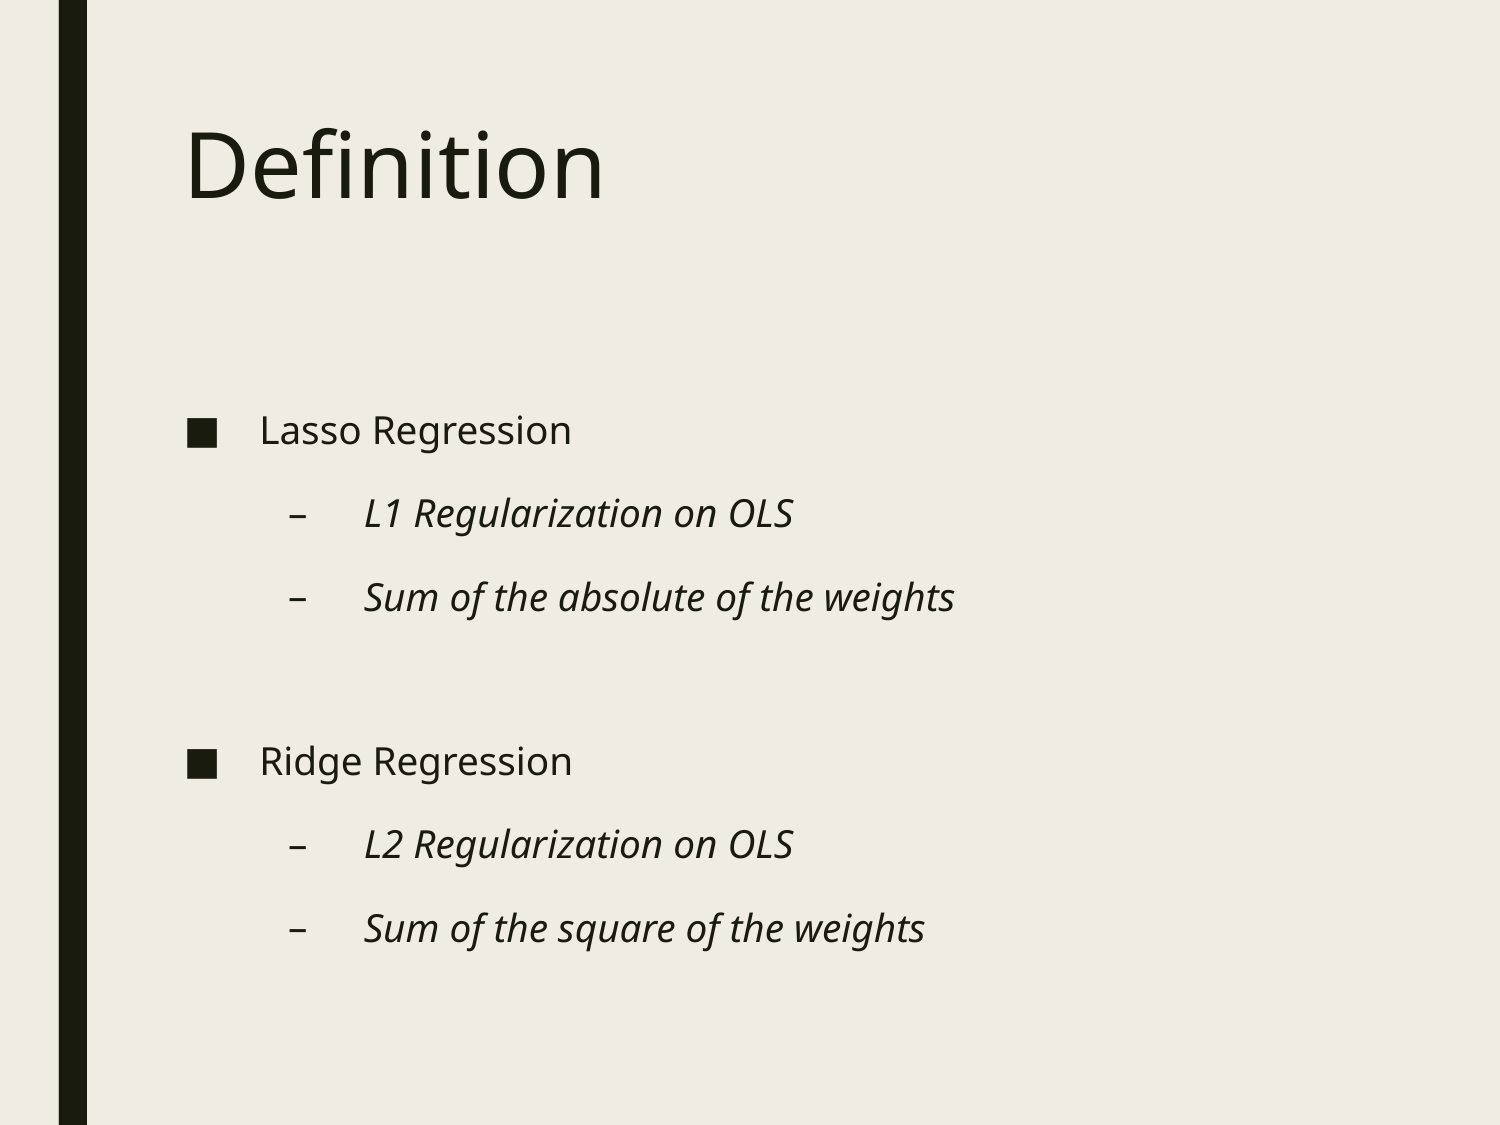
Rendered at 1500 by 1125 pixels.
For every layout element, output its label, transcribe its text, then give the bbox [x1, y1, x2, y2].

title Definition [168, 112, 1351, 357]
